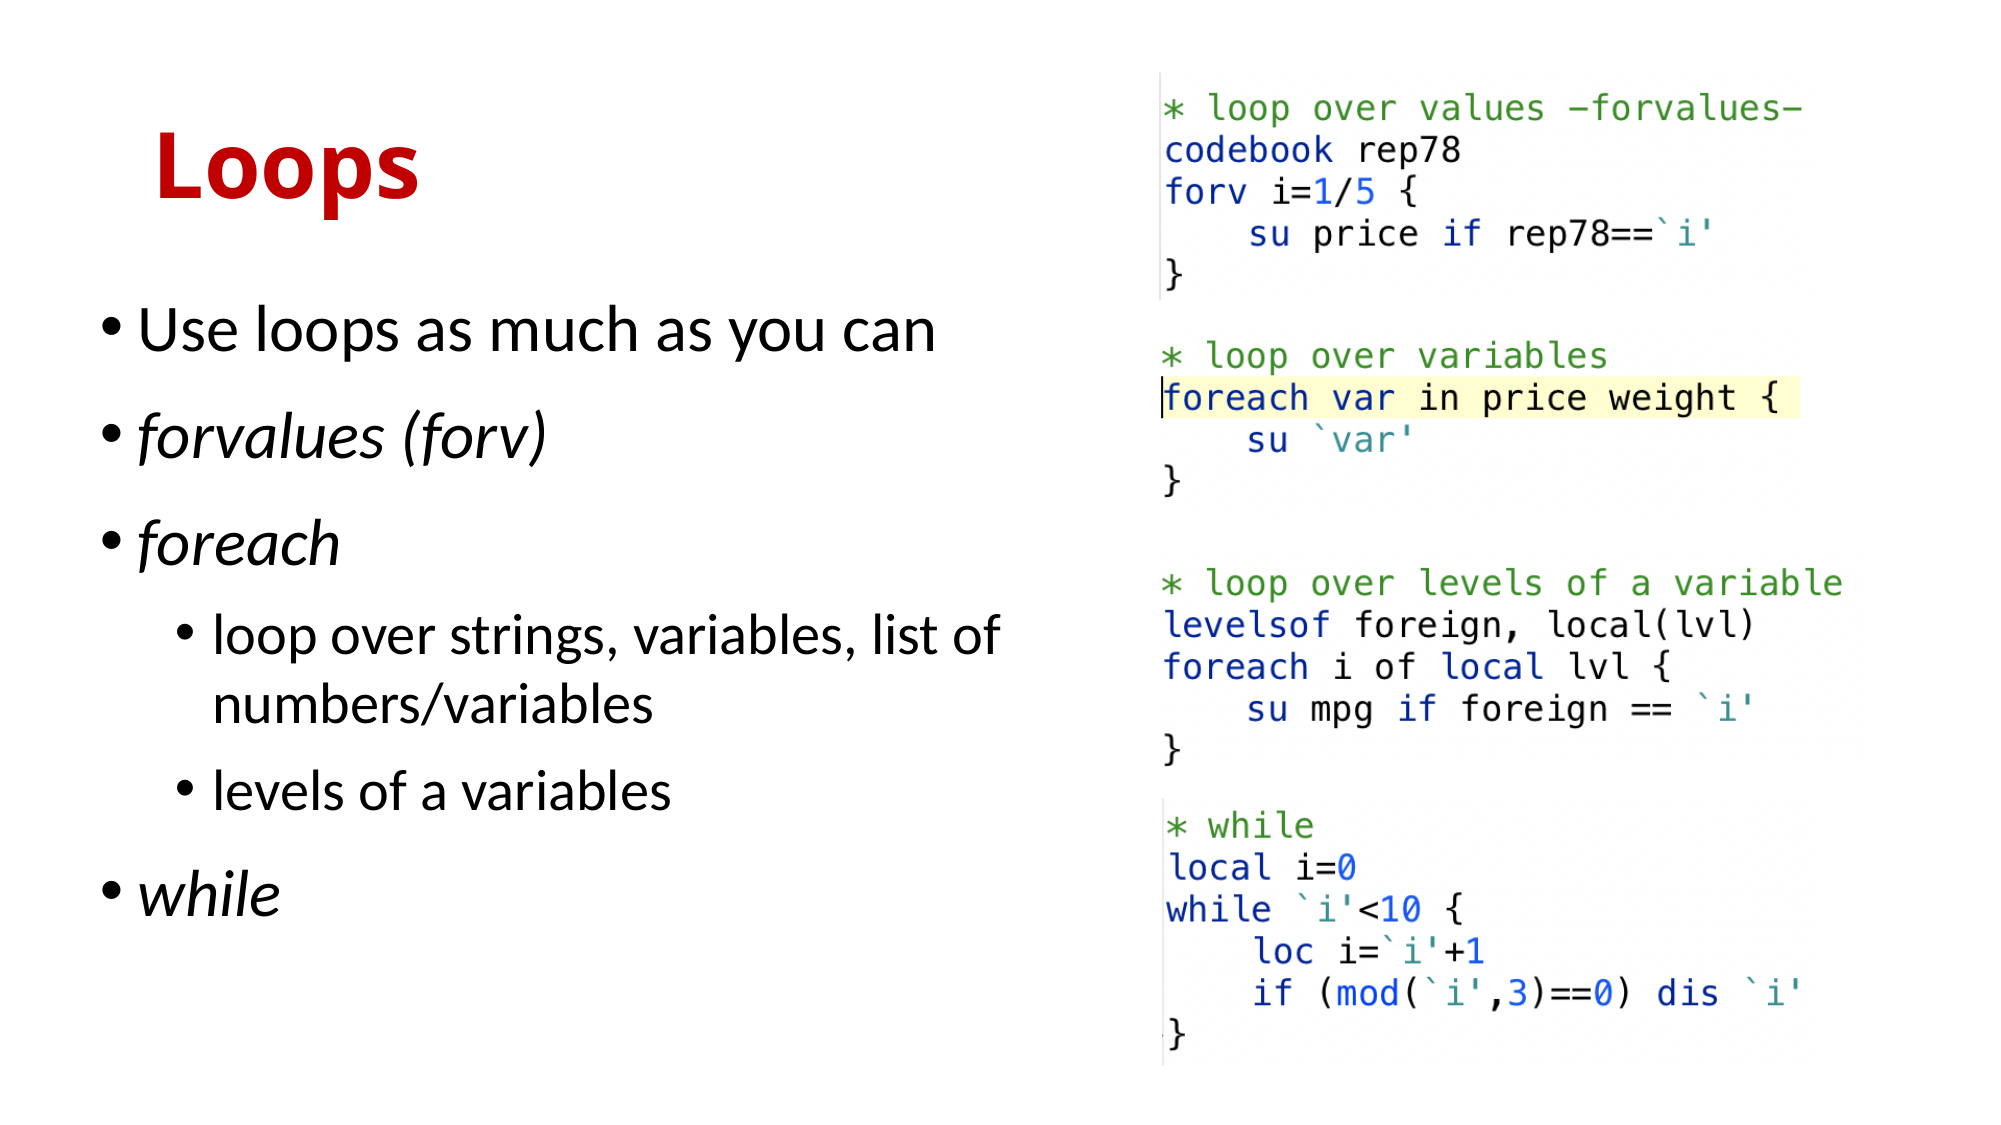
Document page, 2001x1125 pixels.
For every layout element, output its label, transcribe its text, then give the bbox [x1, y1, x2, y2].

picture [1159, 328, 1800, 519]
title Loops [137, 59, 1863, 278]
list Use loops as much as you can forvalues (forv) foreach loop over strings, variables, list of numbers/variables levels of a variables while [85, 277, 1160, 1066]
picture [1159, 547, 1866, 769]
picture [1159, 72, 1820, 300]
picture [1162, 798, 1817, 1066]
